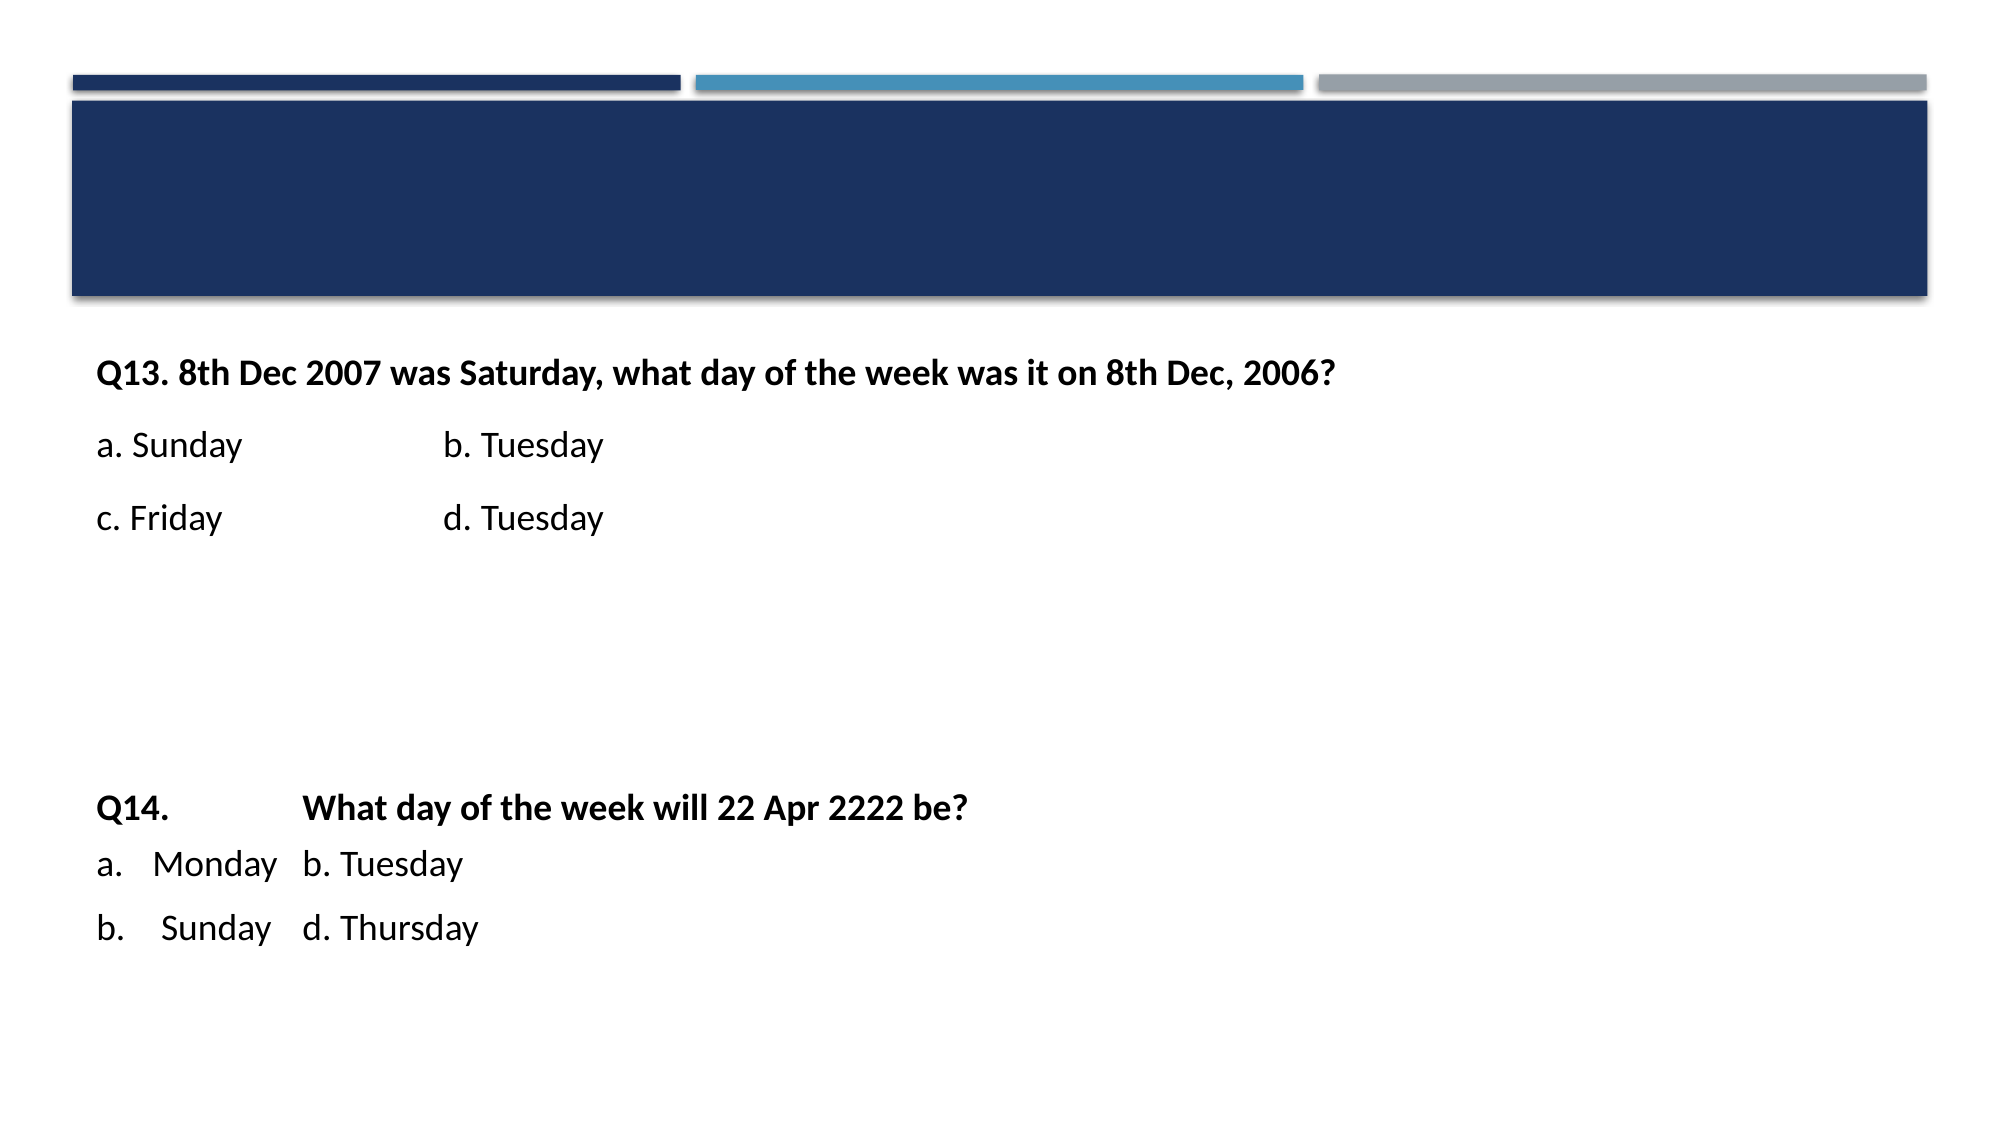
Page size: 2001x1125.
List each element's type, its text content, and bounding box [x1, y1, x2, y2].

text_box Q13. 8th Dec 2007 was Saturday, what day of the week was it on 8th Dec, 2006? a. Sunday b. Tuesday c. Friday d. Tuesday Q14. What day of the week will 22 Apr 2222 be? Monday b. Tuesday Sunday d. Thursday [81, 333, 1500, 956]
